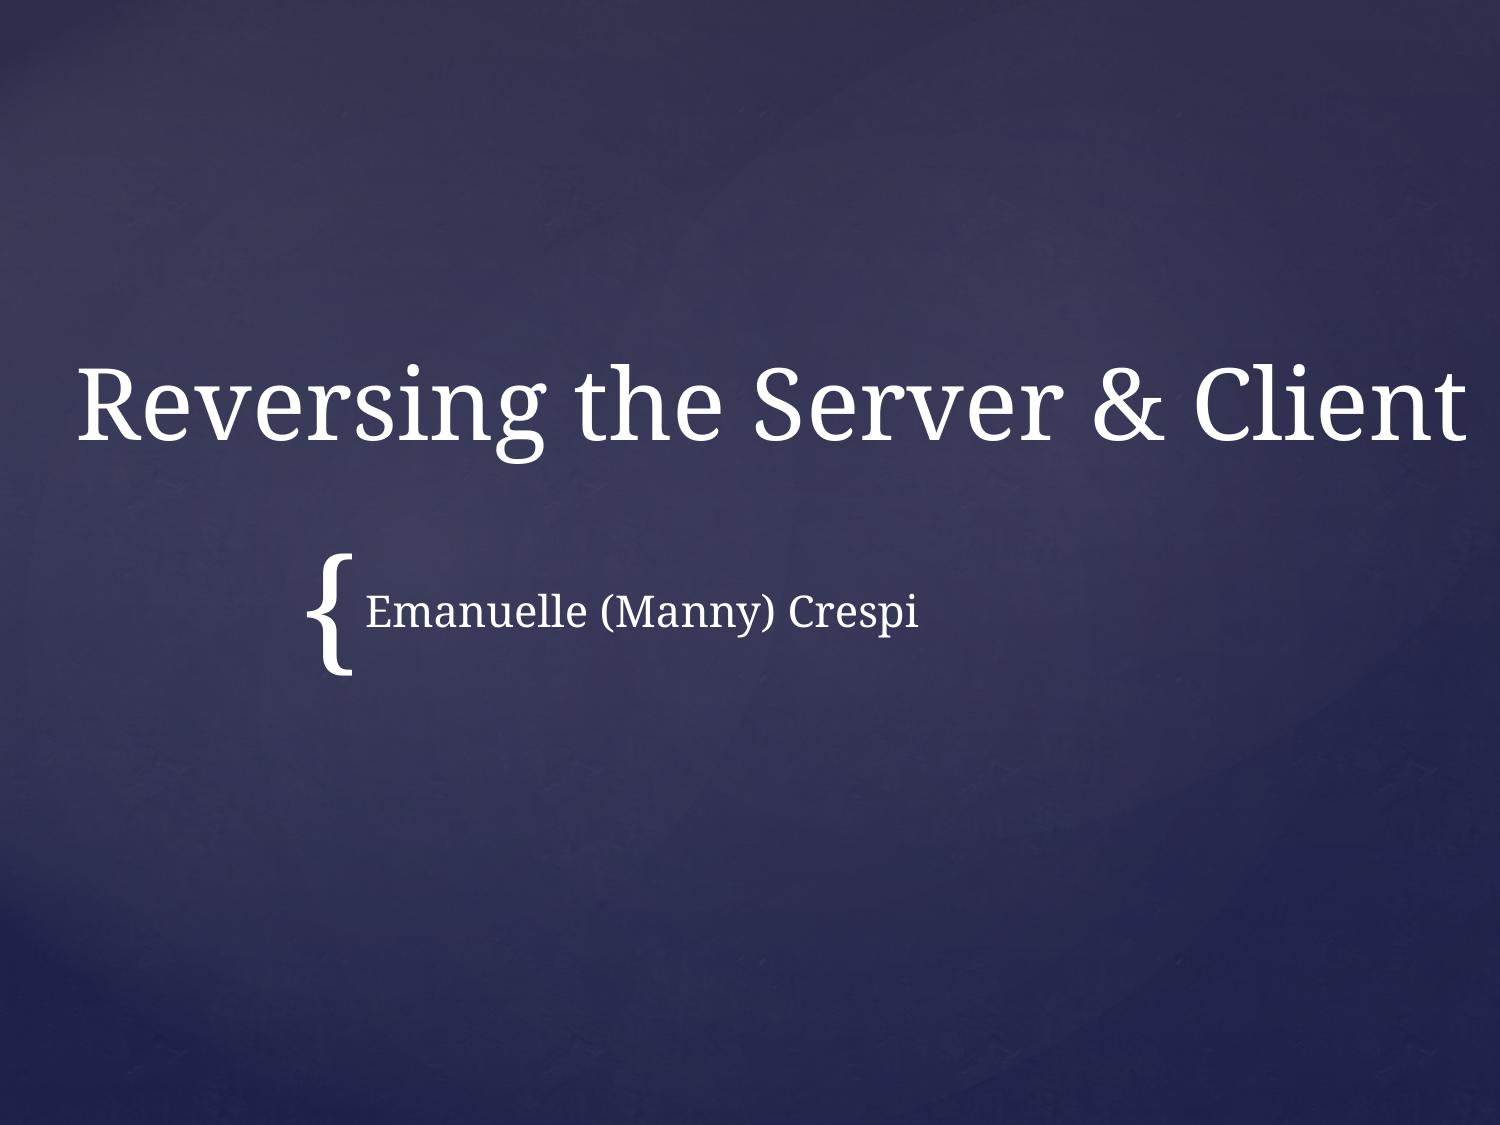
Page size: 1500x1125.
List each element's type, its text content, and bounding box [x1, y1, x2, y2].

title Reversing the Server & Client [60, 114, 1500, 468]
subtitle Emanuelle (Manny) Crespi [350, 553, 1363, 667]
